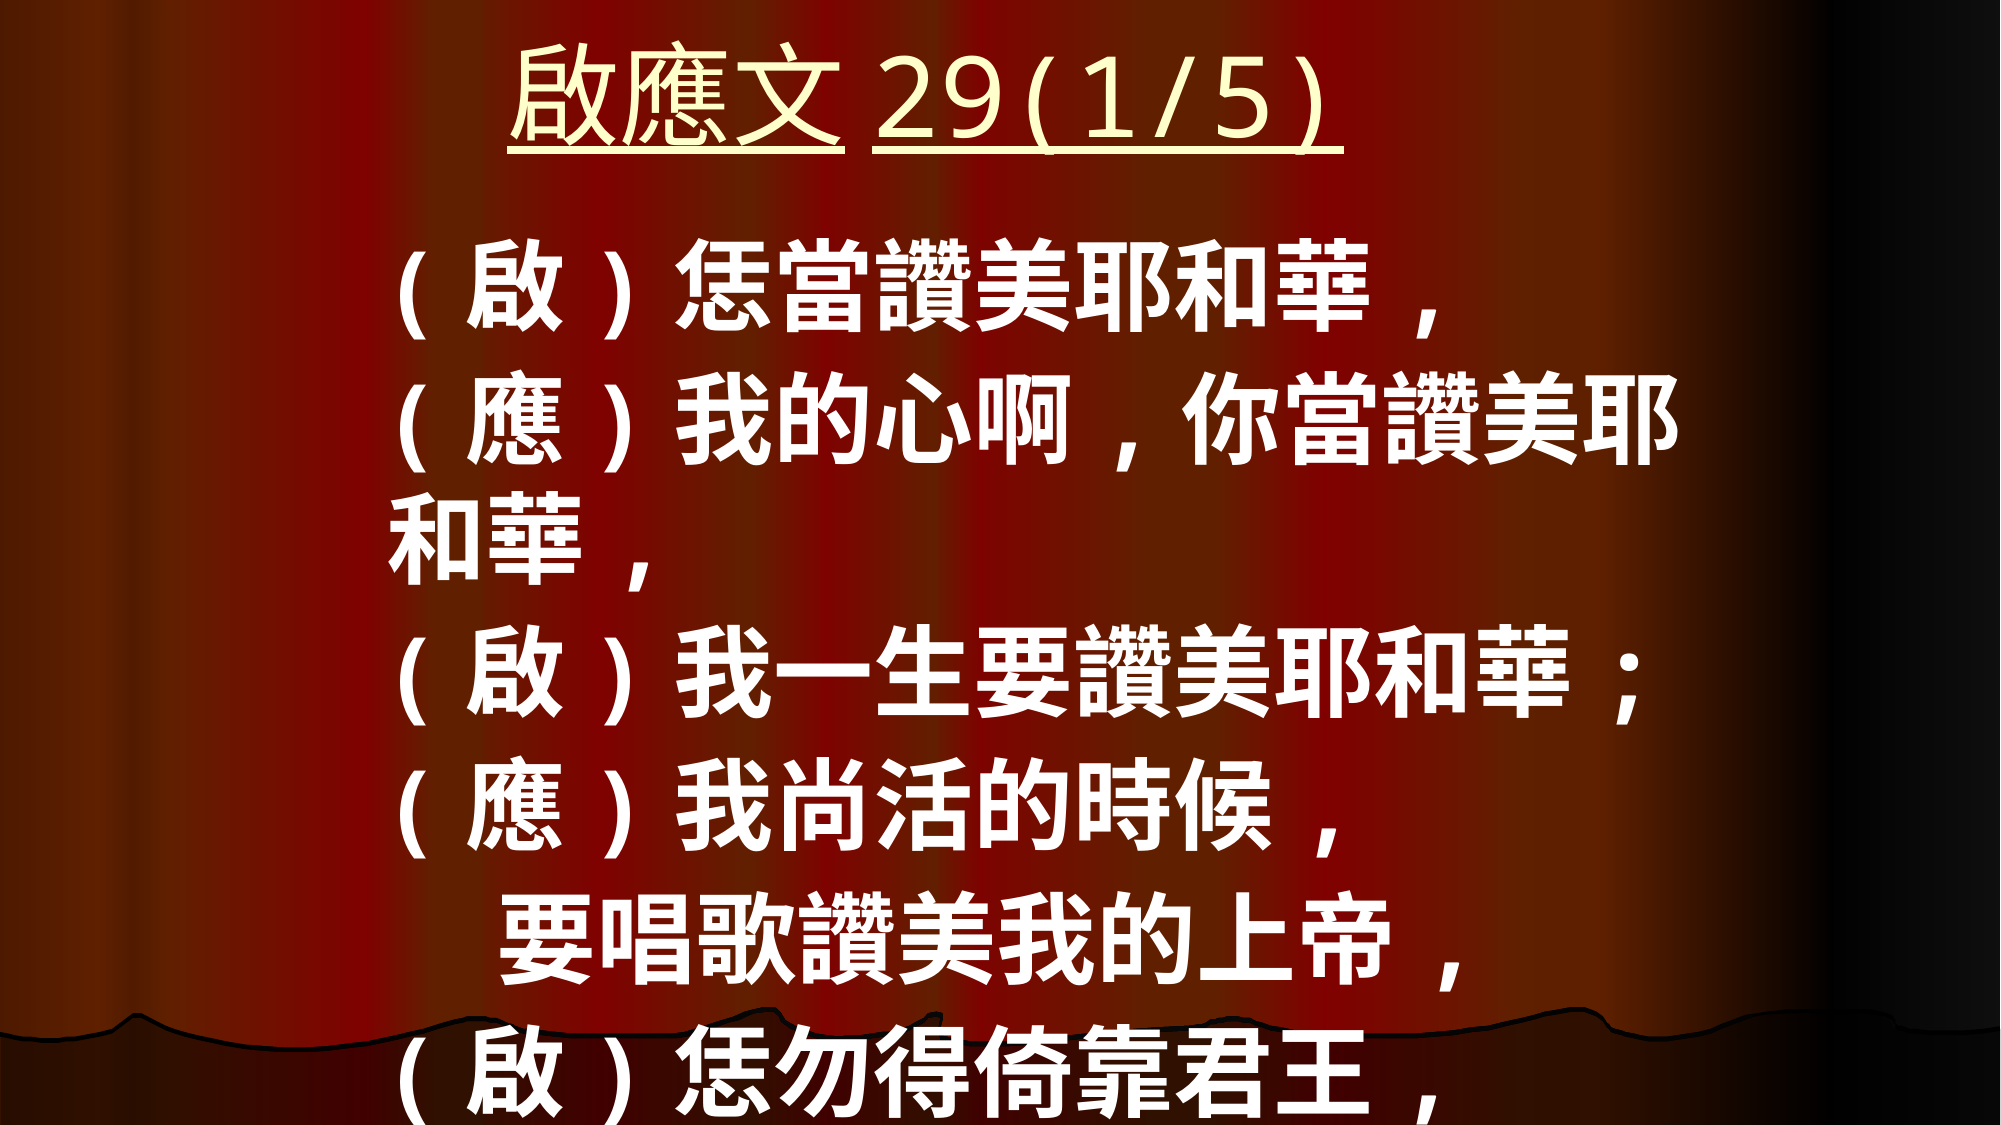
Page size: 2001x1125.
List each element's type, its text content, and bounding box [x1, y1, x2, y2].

title 啟應文29(1/5) [362, 0, 1490, 185]
list (啟)恁當讚美耶和華, (應)我的心啊,你當讚美耶和華, (啟)我一生要讚美耶和華; (應)我尚活的時候, 要唱歌讚美我的上帝, (啟)恁勿得倚靠君王, [314, 208, 1750, 1094]
